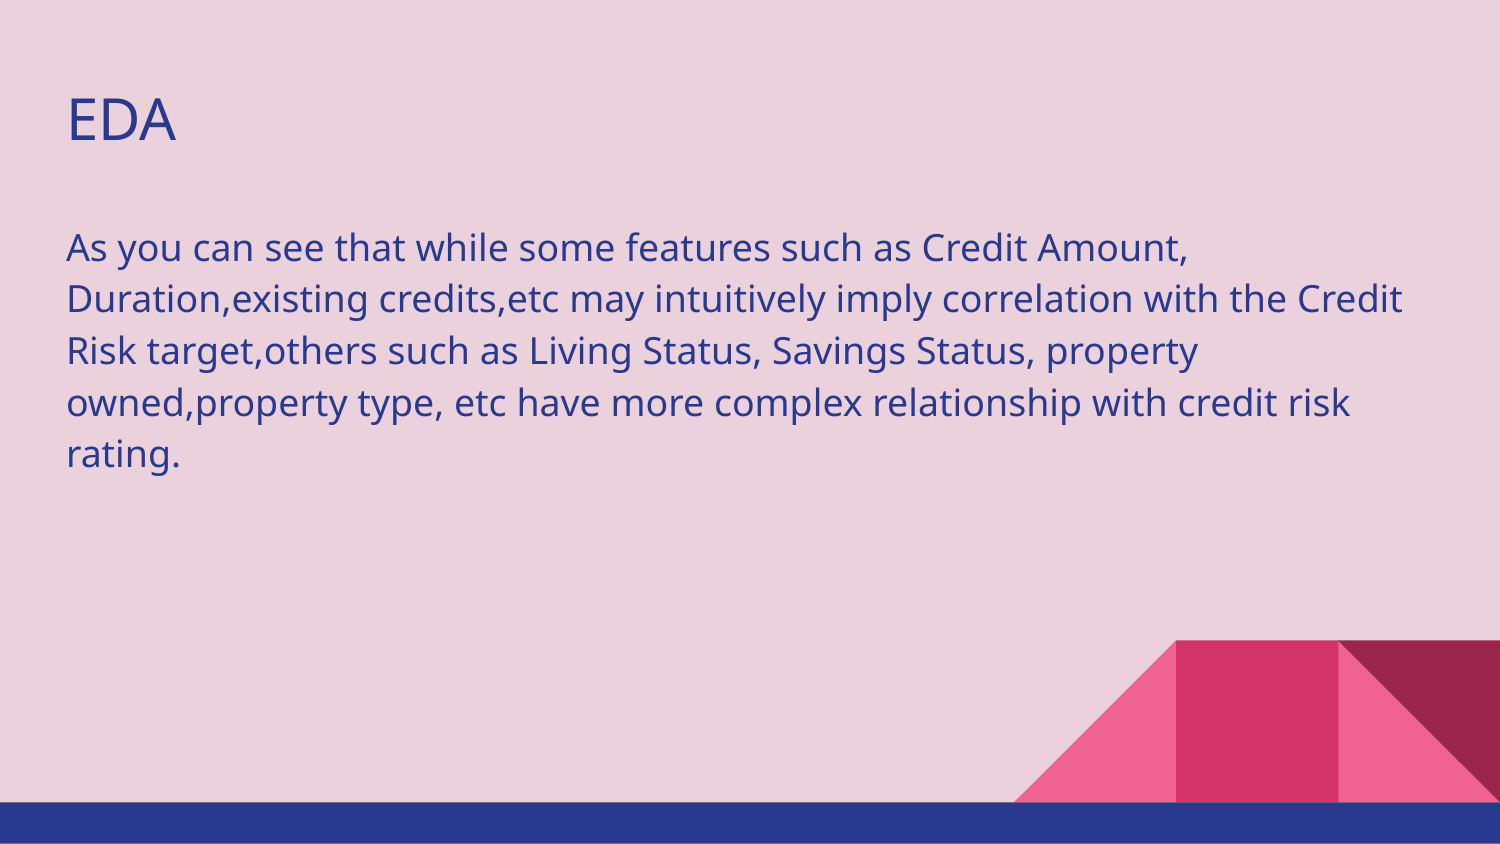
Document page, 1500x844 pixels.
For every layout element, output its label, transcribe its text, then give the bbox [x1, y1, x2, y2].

list As you can see that while some features such as Credit Amount, Duration,existing credits,etc may intuitively imply correlation with the Credit Risk target,others such as Living Status, Savings Status, property owned,property type, etc have more complex relationship with credit risk rating. [51, 201, 1449, 750]
title EDA [51, 67, 1449, 167]
